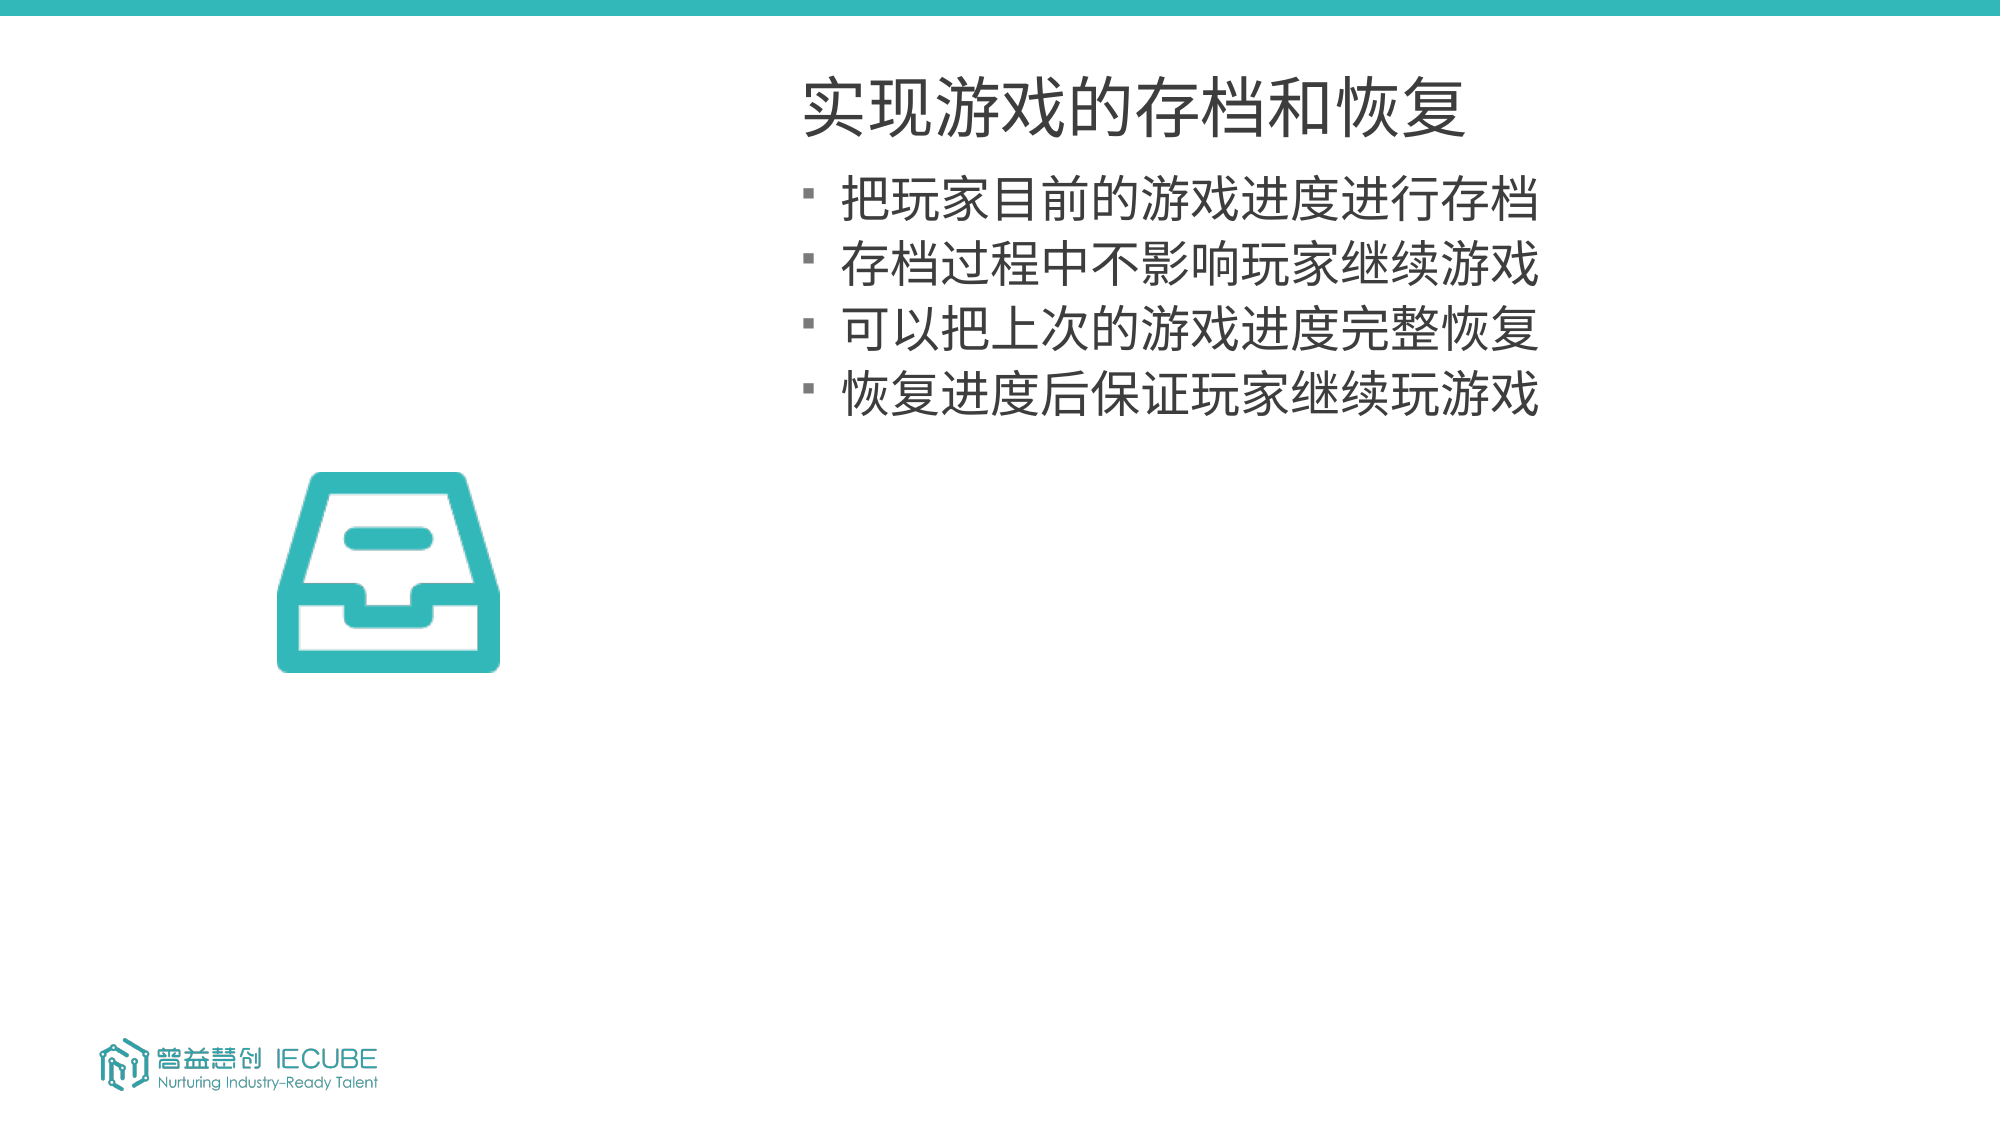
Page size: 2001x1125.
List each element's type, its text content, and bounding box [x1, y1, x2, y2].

picture [277, 472, 500, 673]
title 实现游戏的存档和恢复 [800, 64, 1901, 158]
picture [99, 1038, 378, 1091]
list 把玩家目前的游戏进度进行存档 存档过程中不影响玩家继续游戏 可以把上次的游戏进度完整恢复 恢复进度后保证玩家继续玩游戏 [800, 166, 1901, 1021]
